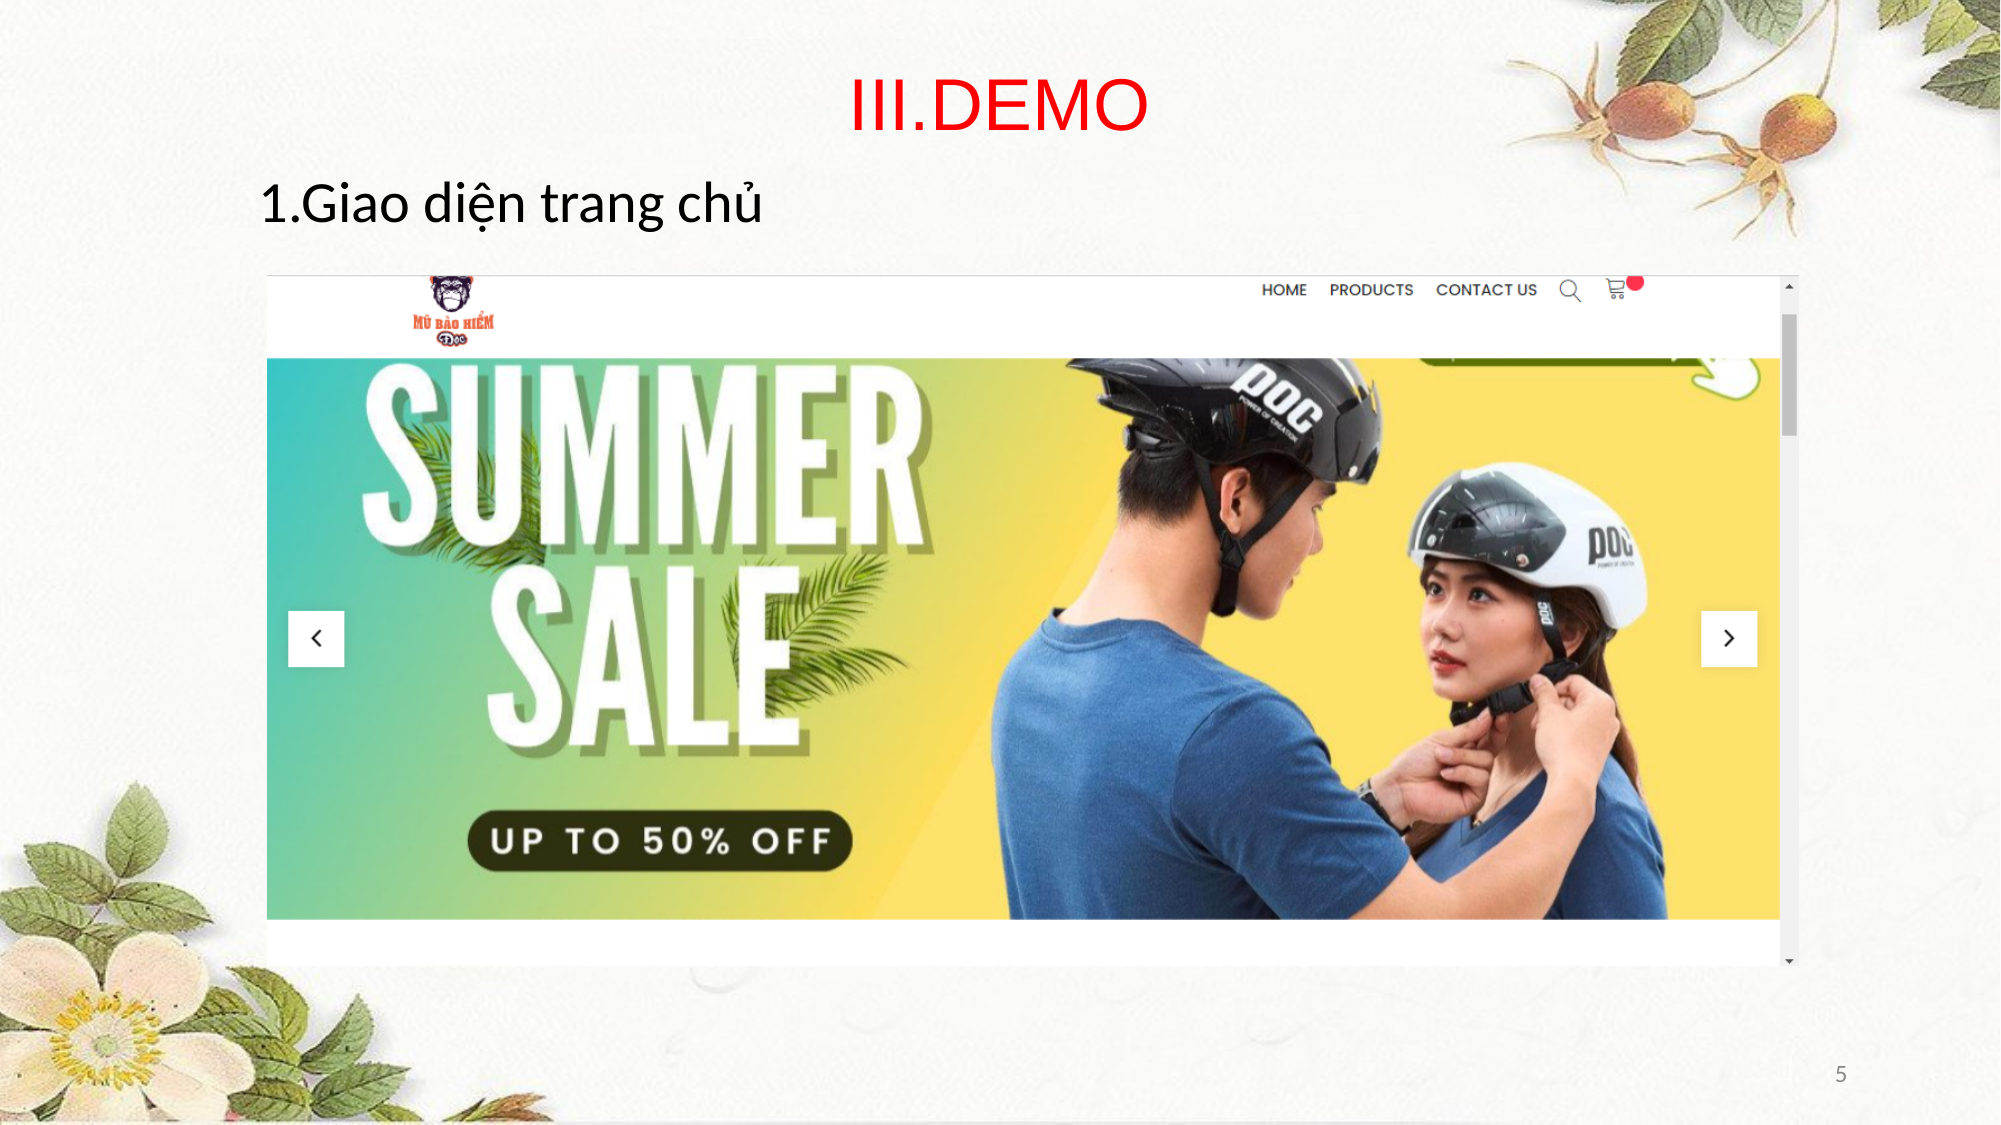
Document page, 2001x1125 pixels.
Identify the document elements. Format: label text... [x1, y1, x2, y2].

title III.DEMO [137, 59, 1863, 243]
text_box 1.Giao diện trang chủ [244, 157, 805, 242]
picture [0, 0, 2001, 1125]
slide_number 5 [1412, 1042, 1863, 1103]
